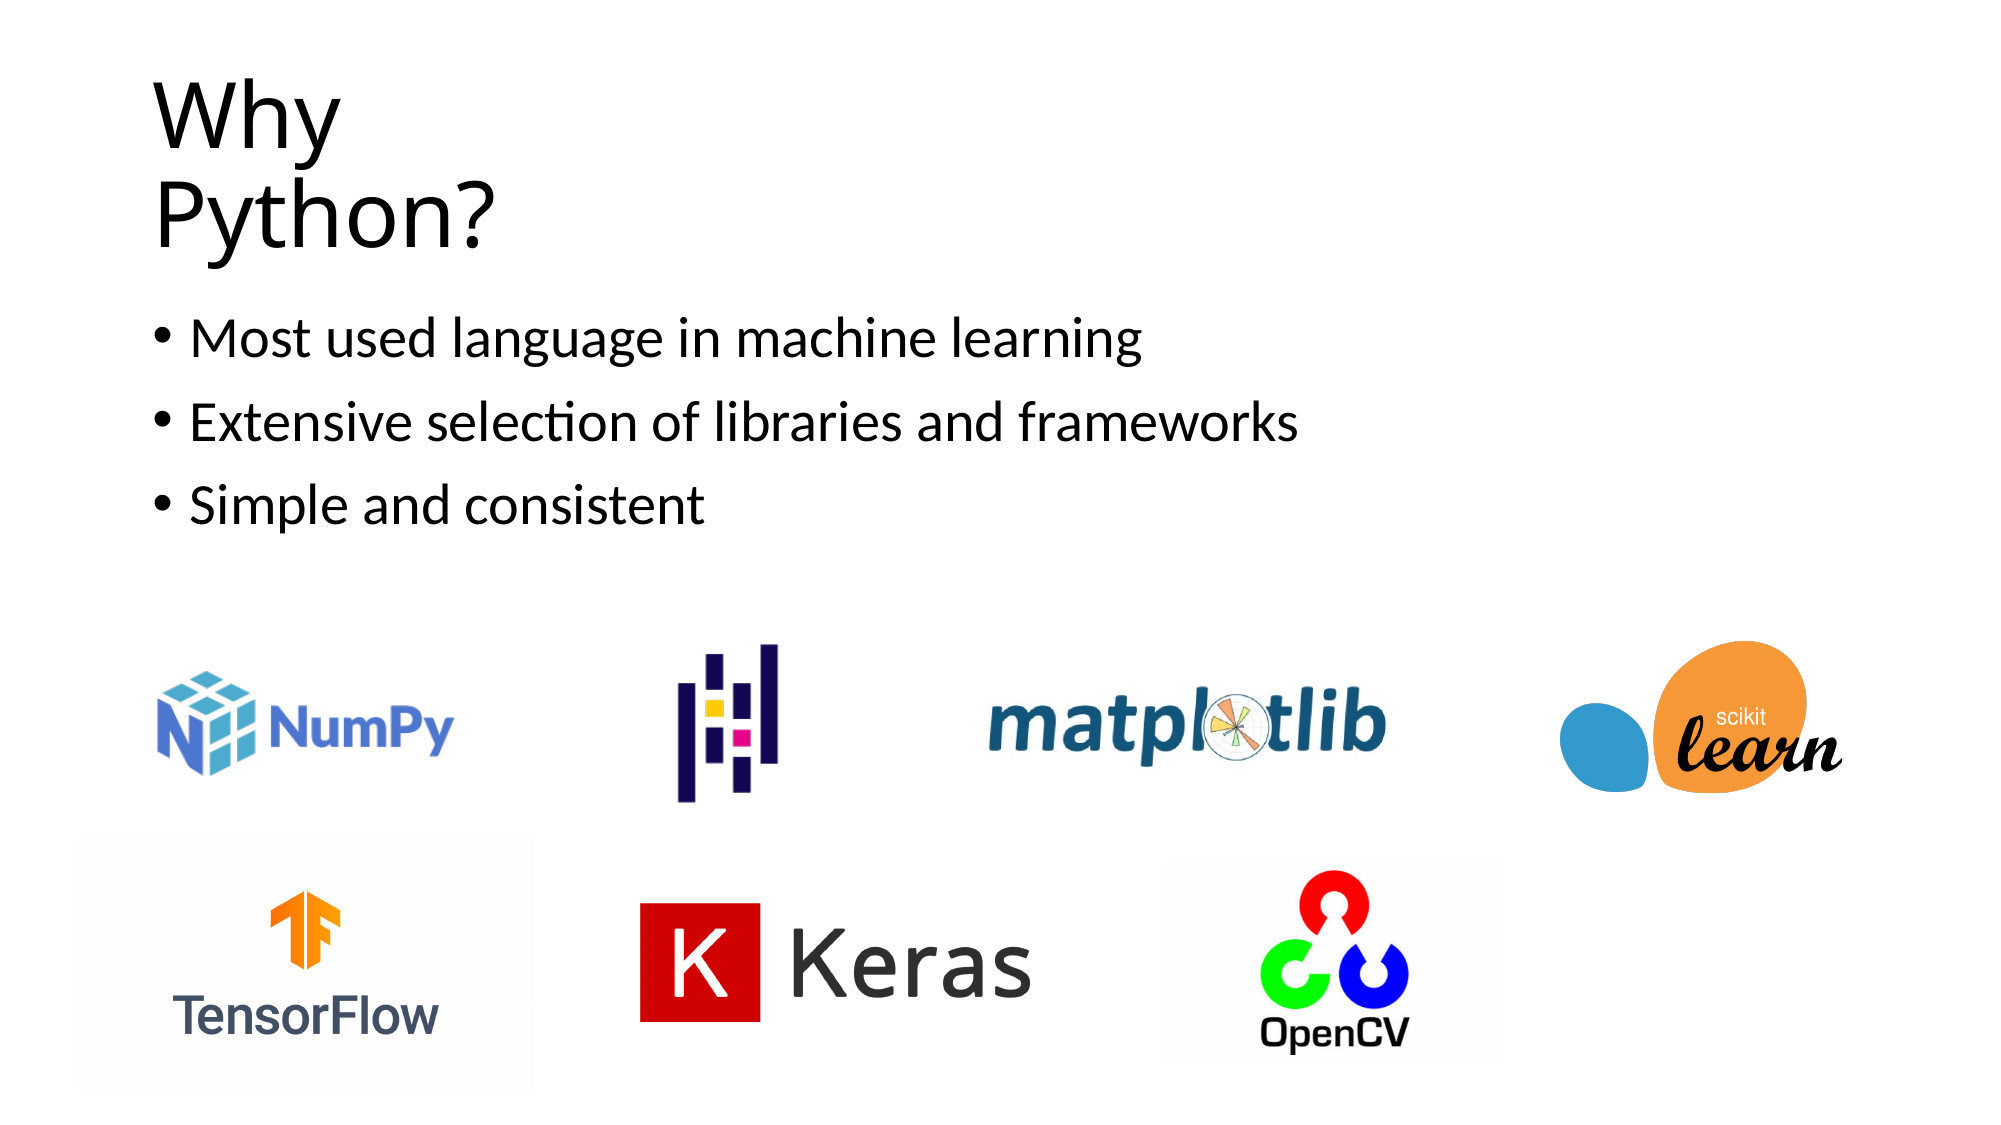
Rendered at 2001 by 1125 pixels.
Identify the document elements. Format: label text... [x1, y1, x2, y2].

picture [638, 901, 1059, 1024]
picture [1560, 641, 1842, 793]
picture [981, 662, 1397, 785]
picture [1164, 860, 1505, 1065]
title Why Python? [137, 59, 699, 278]
picture [78, 834, 534, 1091]
picture [137, 647, 475, 800]
picture [638, 634, 818, 813]
list Most used language in machine learning Extensive selection of libraries and frameworks Simple and consistent [137, 299, 1863, 600]
